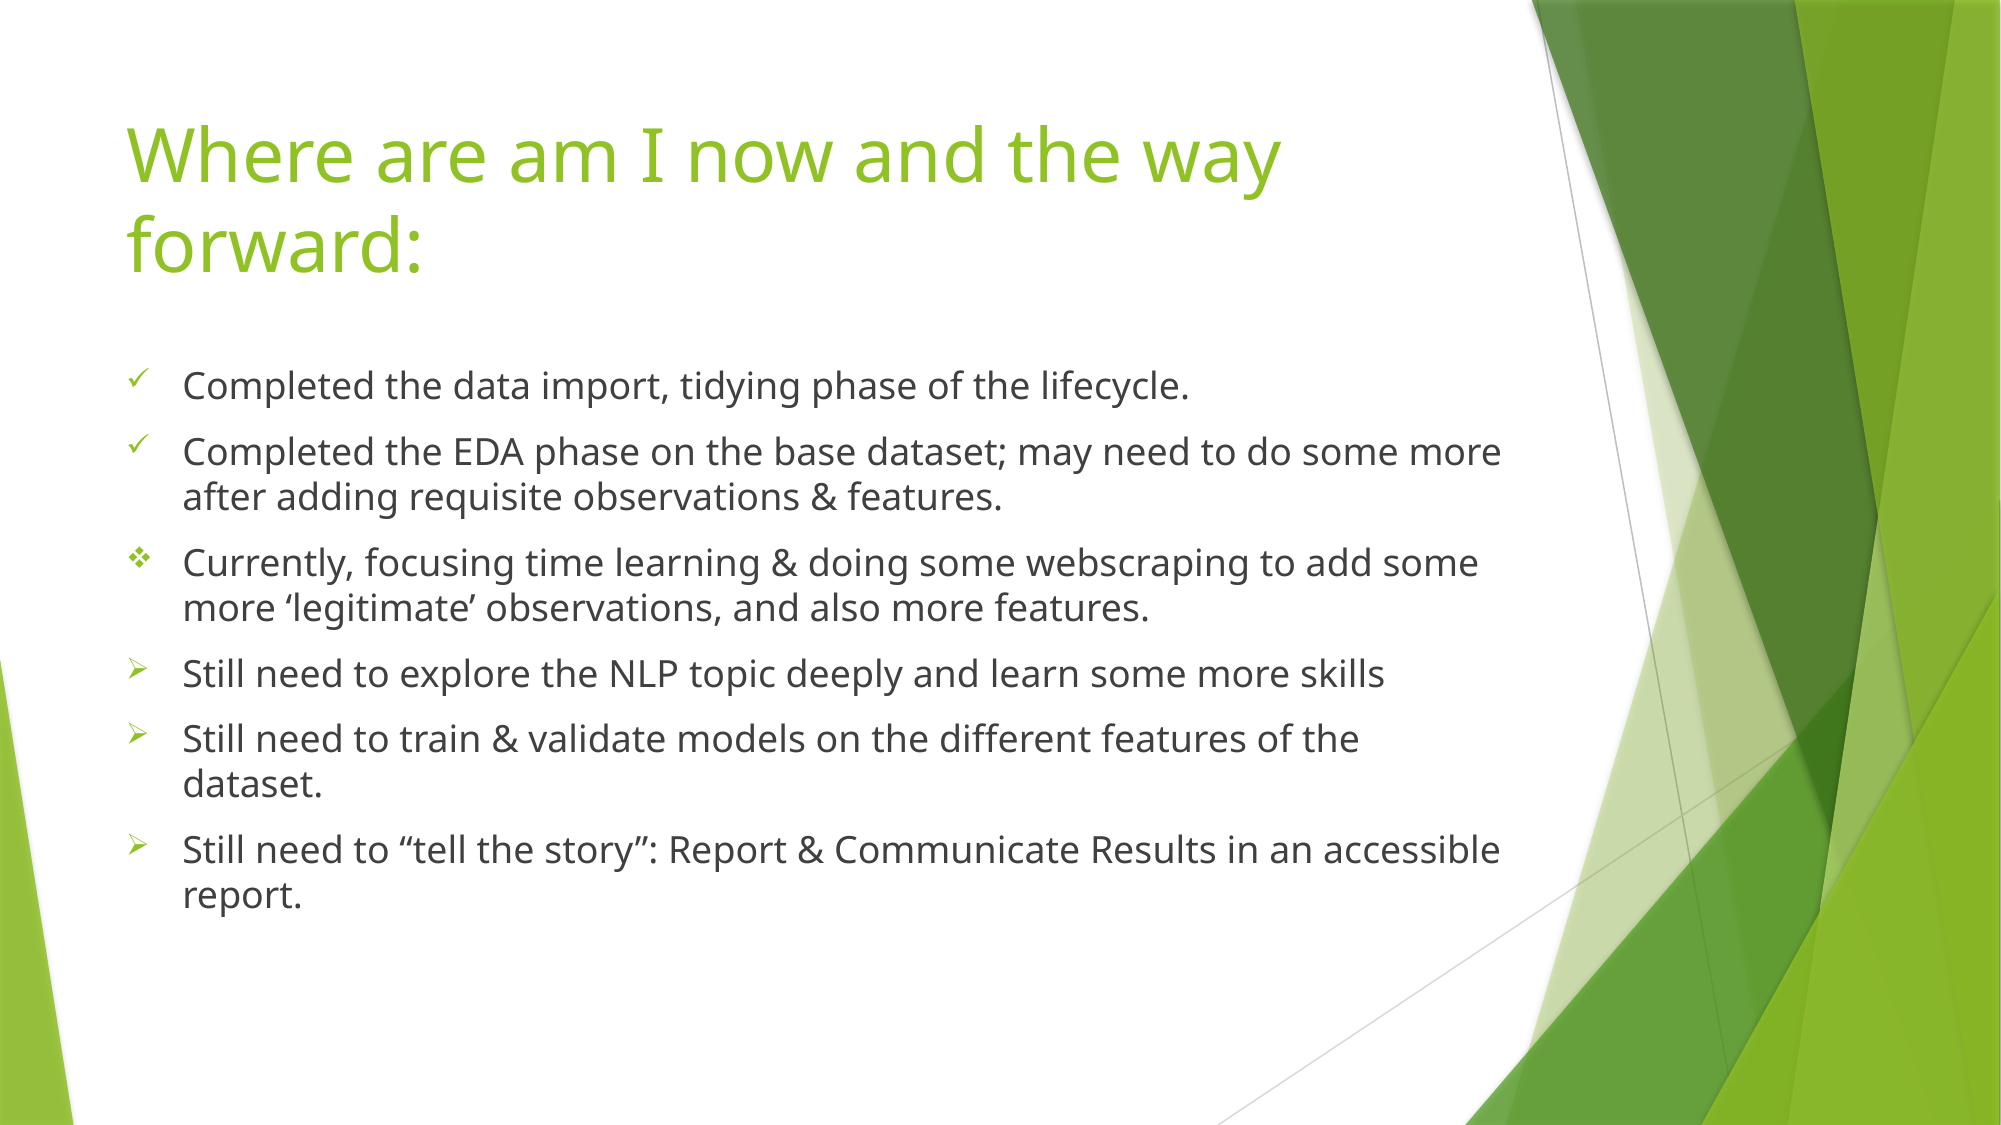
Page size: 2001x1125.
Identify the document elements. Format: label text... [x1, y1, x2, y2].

list Completed the data import, tidying phase of the lifecycle. Completed the EDA phase on the base dataset; may need to do some more after adding requisite observations & features. Currently, focusing time learning & doing some webscraping to add some more ‘legitimate’ observations, and also more features. Still need to explore the NLP topic deeply and learn some more skills Still need to train & validate models on the different features of the dataset. Still need to “tell the story”: Report & Communicate Results in an accessible report. [111, 354, 1522, 992]
title Where are am I now and the way forward: [111, 99, 1522, 317]
